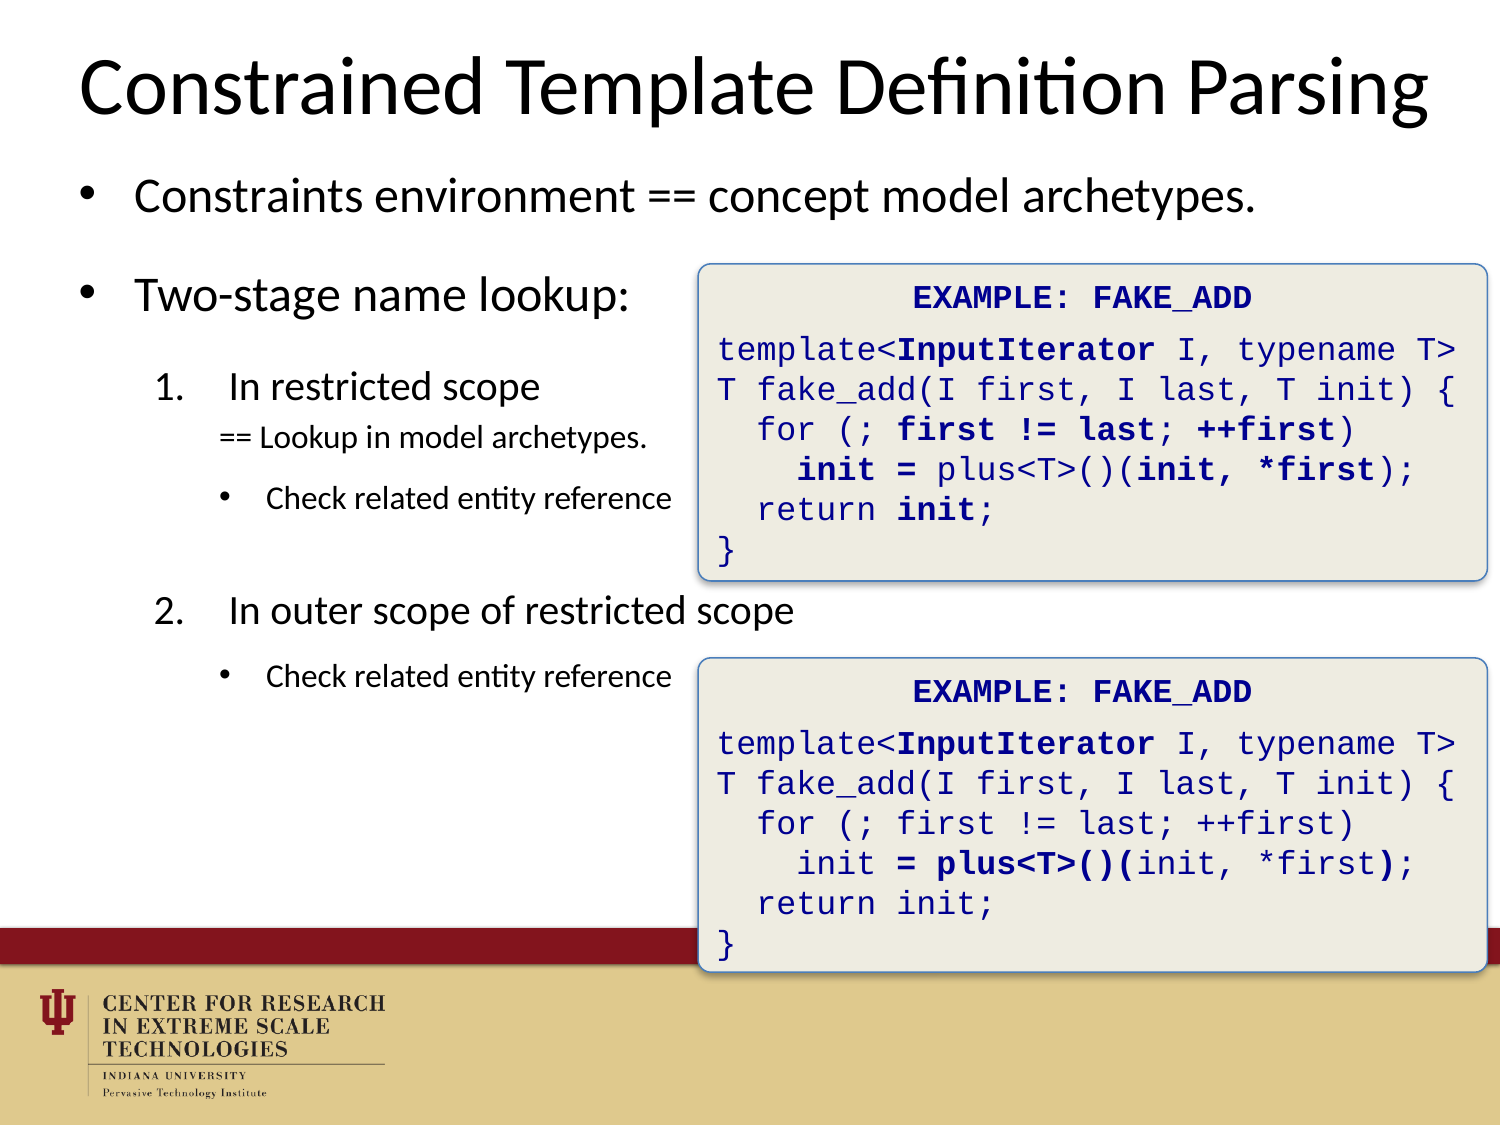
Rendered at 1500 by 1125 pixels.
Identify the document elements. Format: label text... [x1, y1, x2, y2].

text_box Example: Fake_Add template<InputIterator I, typename T> T fake_add(I first, I last, T init) { for (; first != last; ++first) init = plus<T>()(init, *first); return init; } [697, 263, 1489, 582]
text_box Example: Fake_Add template<InputIterator I, typename T> T fake_add(I first, I last, T init) { for (; first != last; ++first) init = plus<T>()(init, *first); return init; } [697, 657, 1489, 973]
list Constraints environment == concept model archetypes. Two-stage name lookup: In restricted scope == Lookup in model archetypes. Check related entity reference In outer scope of restricted scope Check related entity reference [63, 154, 1414, 994]
title Constrained Template Definition Parsing [43, 24, 1468, 212]
picture [25, 979, 399, 1109]
